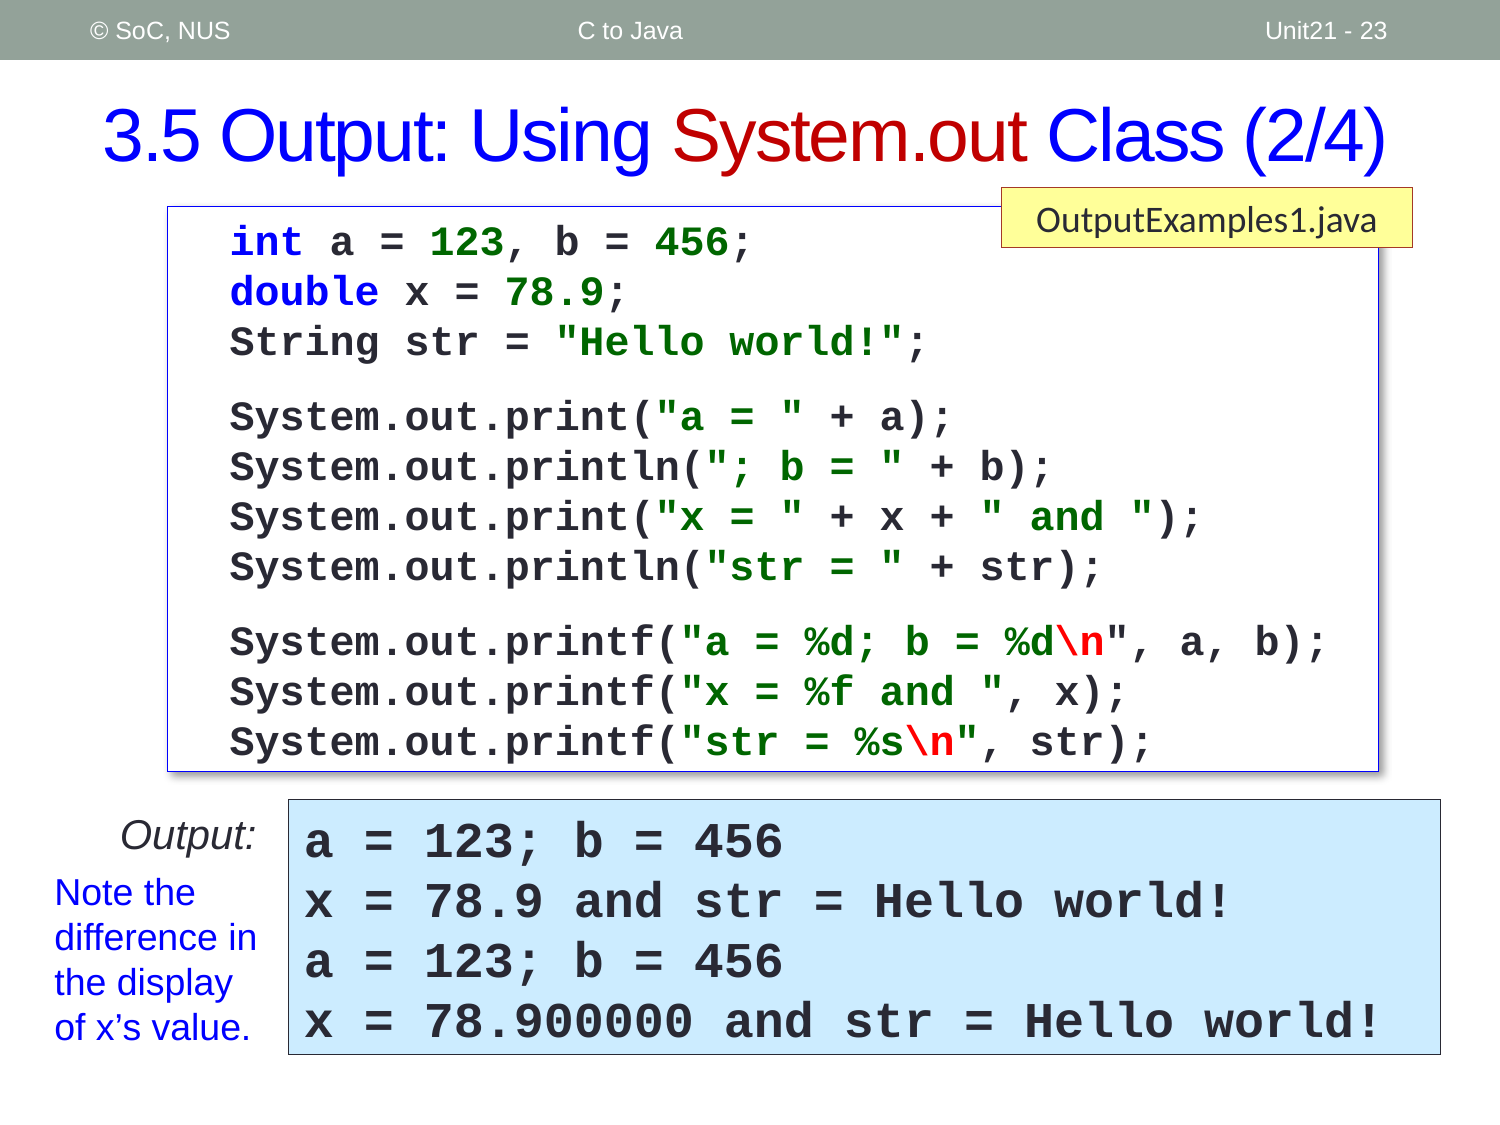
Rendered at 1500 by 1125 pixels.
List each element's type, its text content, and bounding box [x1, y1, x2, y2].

footer C to Java [562, 3, 1238, 57]
slide_number © SoC, NUS [75, 3, 550, 57]
slide_number Unit21 - 23 [1250, 3, 1425, 57]
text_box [104, 799, 1441, 1058]
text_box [167, 187, 1413, 778]
title 3.5 Output: Using System.out Class (2/4) [87, 62, 1463, 200]
text_box Note the difference in the display of x’s value. [39, 860, 101, 1056]
